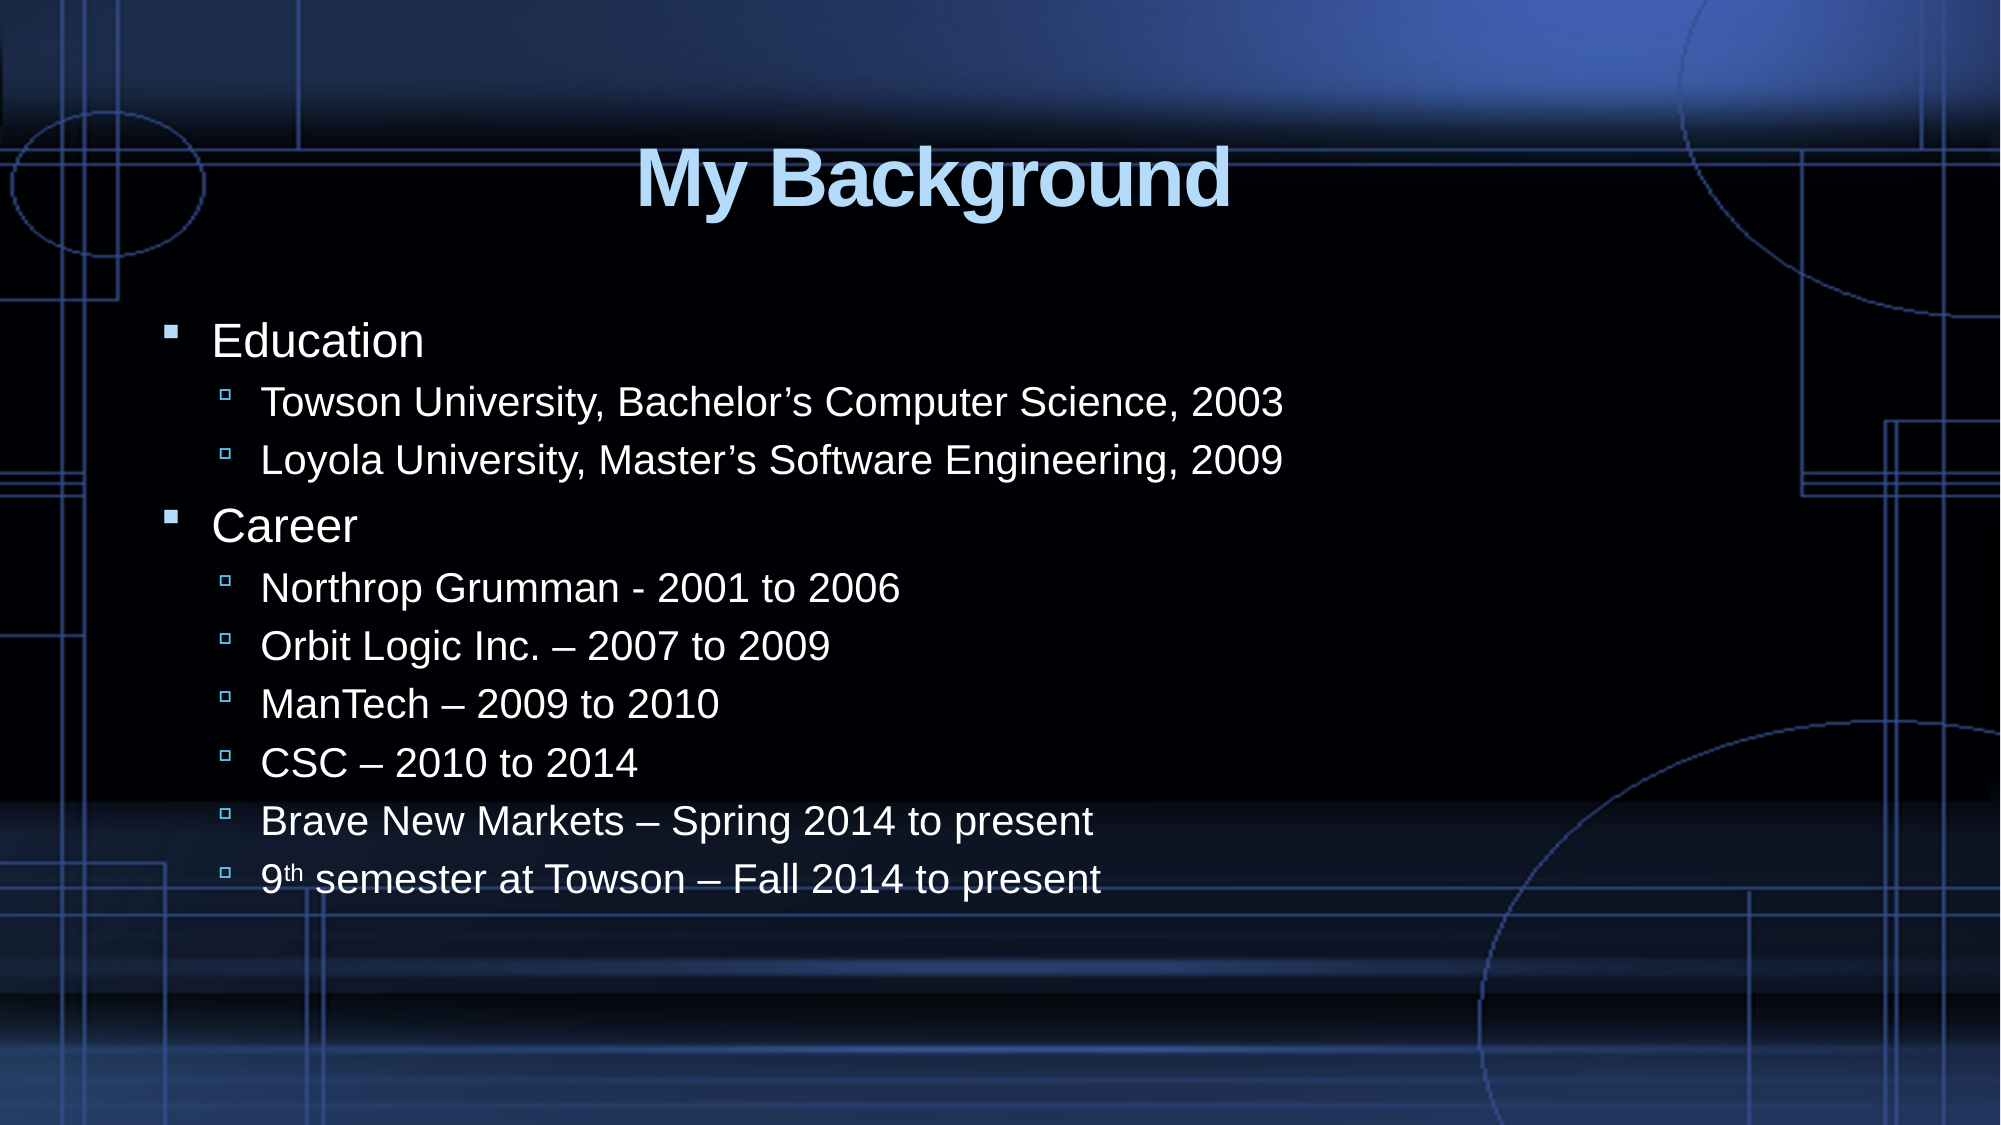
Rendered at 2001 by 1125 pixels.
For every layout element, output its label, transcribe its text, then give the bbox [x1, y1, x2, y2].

title My Background [85, 116, 1786, 267]
picture [0, 0, 2001, 1125]
list Education Towson University, Bachelor’s Computer Science, 2003 Loyola University, Master’s Software Engineering, 2009 Career Northrop Grumman - 2001 to 2006 Orbit Logic Inc. – 2007 to 2009 ManTech – 2009 to 2010 CSC – 2010 to 2014 Brave New Markets – Spring 2014 to present 9th semester at Towson – Fall 2014 to present [135, 301, 1688, 914]
